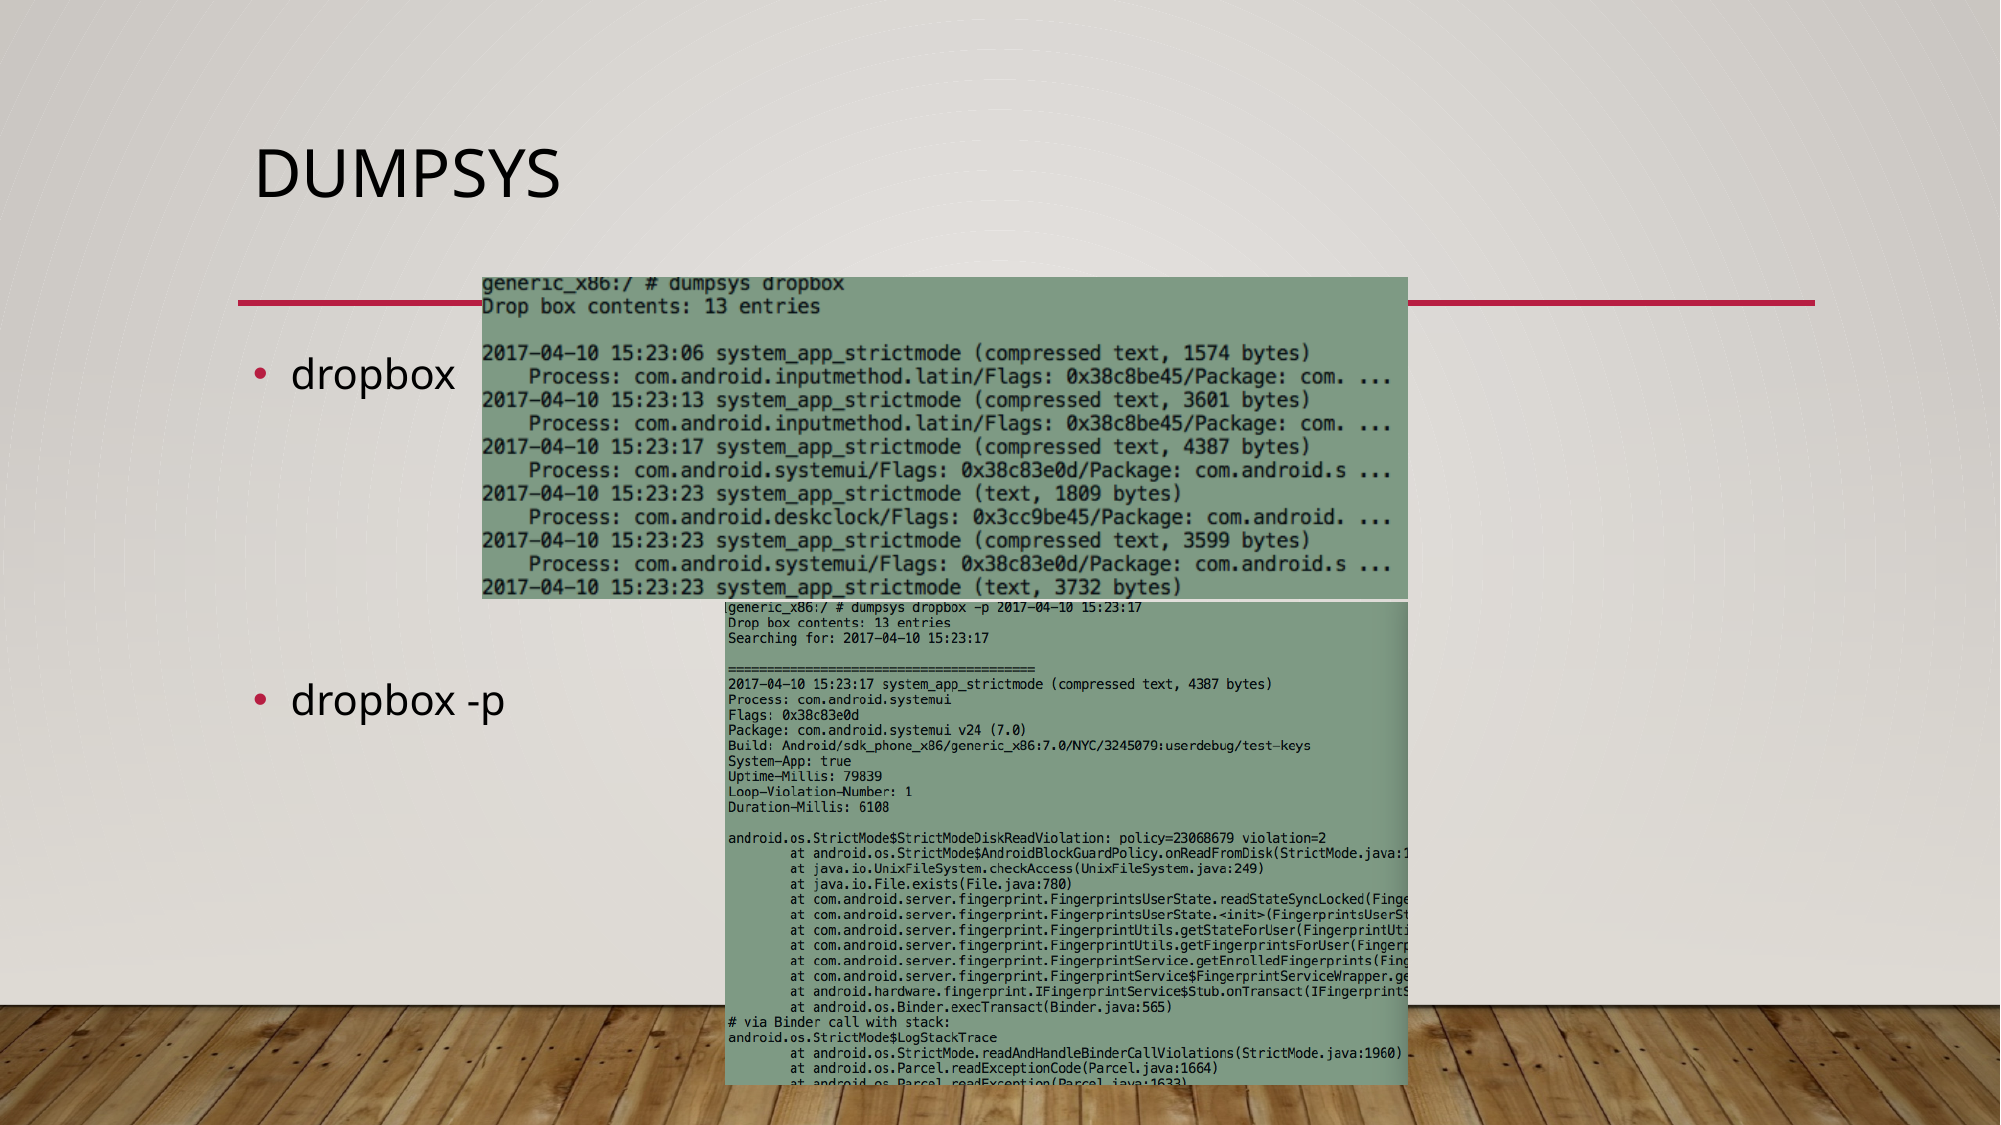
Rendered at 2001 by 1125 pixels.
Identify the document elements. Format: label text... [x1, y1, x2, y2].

picture [482, 277, 1409, 599]
title dumpsys [238, 131, 1814, 305]
list dropbox dropbox -p [238, 330, 1814, 897]
picture [0, 602, 2000, 1125]
